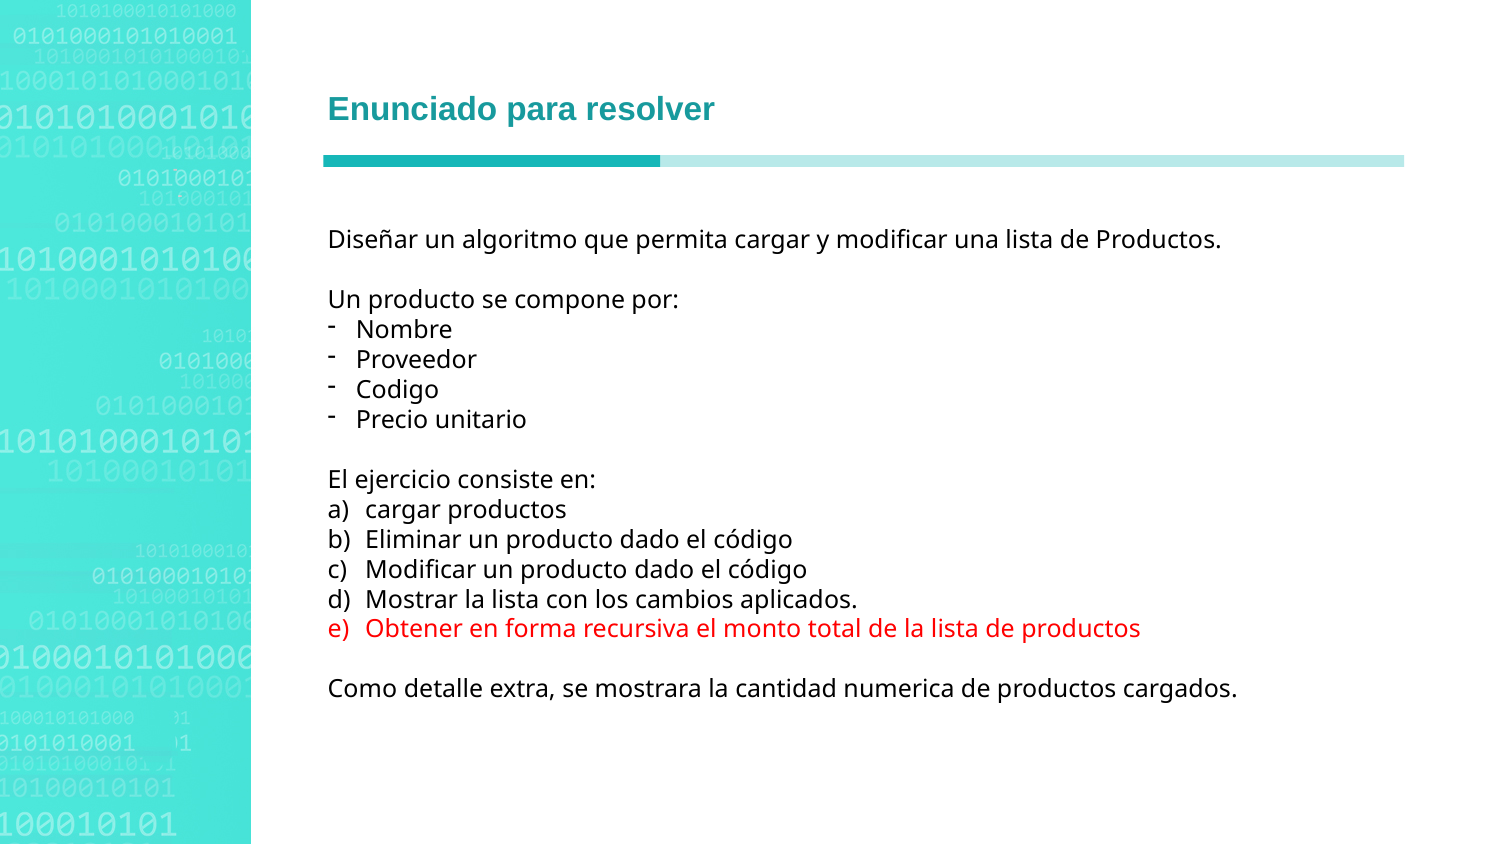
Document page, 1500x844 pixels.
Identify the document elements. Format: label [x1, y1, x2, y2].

picture [0, 0, 1500, 844]
text_box [312, 78, 1424, 748]
